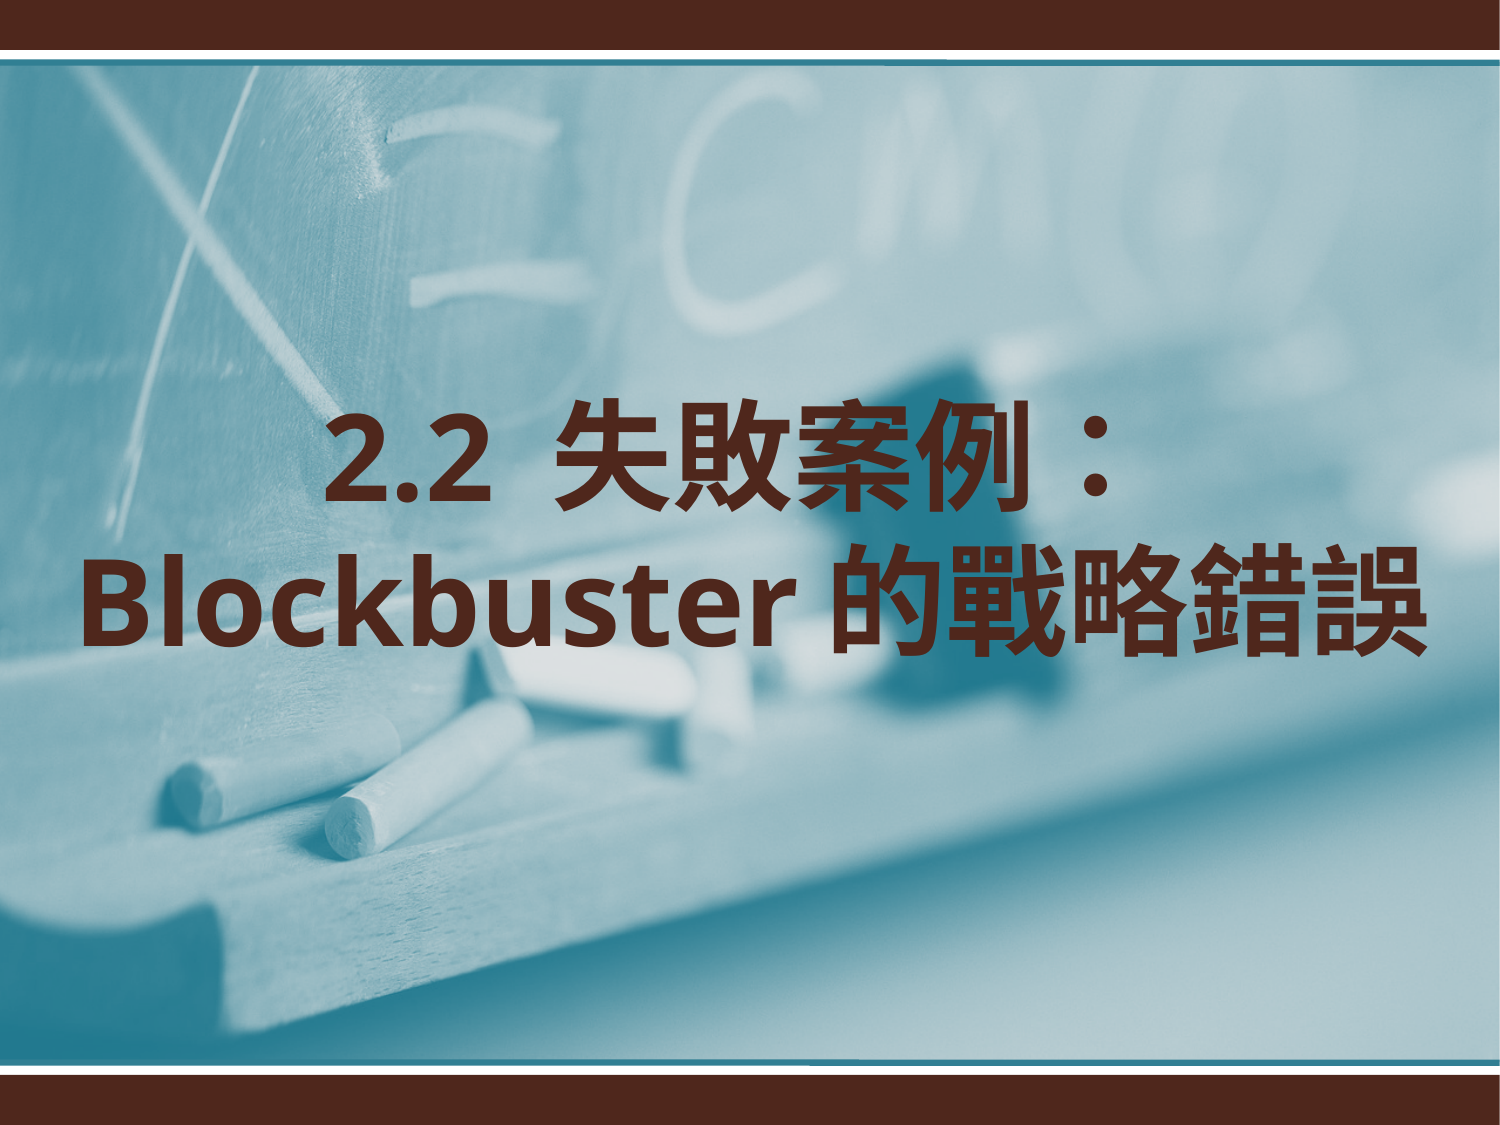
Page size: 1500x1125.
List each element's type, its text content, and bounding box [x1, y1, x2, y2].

subtitle 2.2 失敗案例：Blockbuster的戰略錯誤 [55, 239, 1449, 679]
